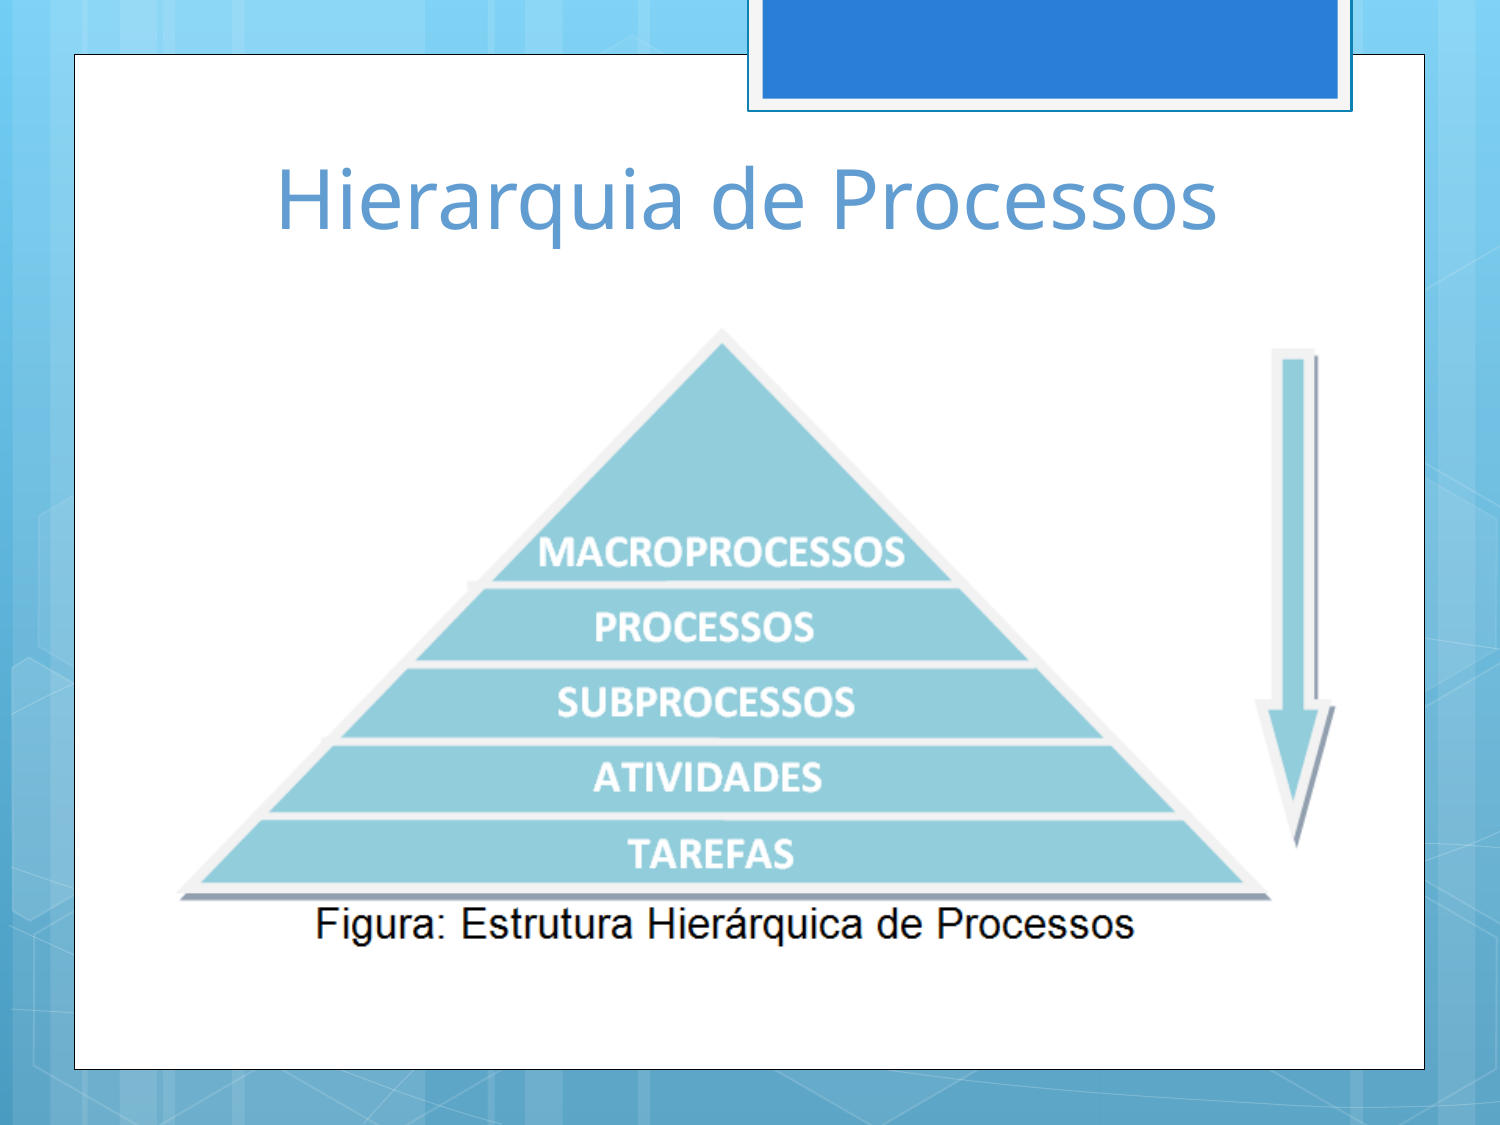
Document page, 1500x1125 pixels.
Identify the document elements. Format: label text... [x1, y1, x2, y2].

picture [96, 302, 1424, 989]
title Hierarquia de Processos [171, 66, 1324, 254]
